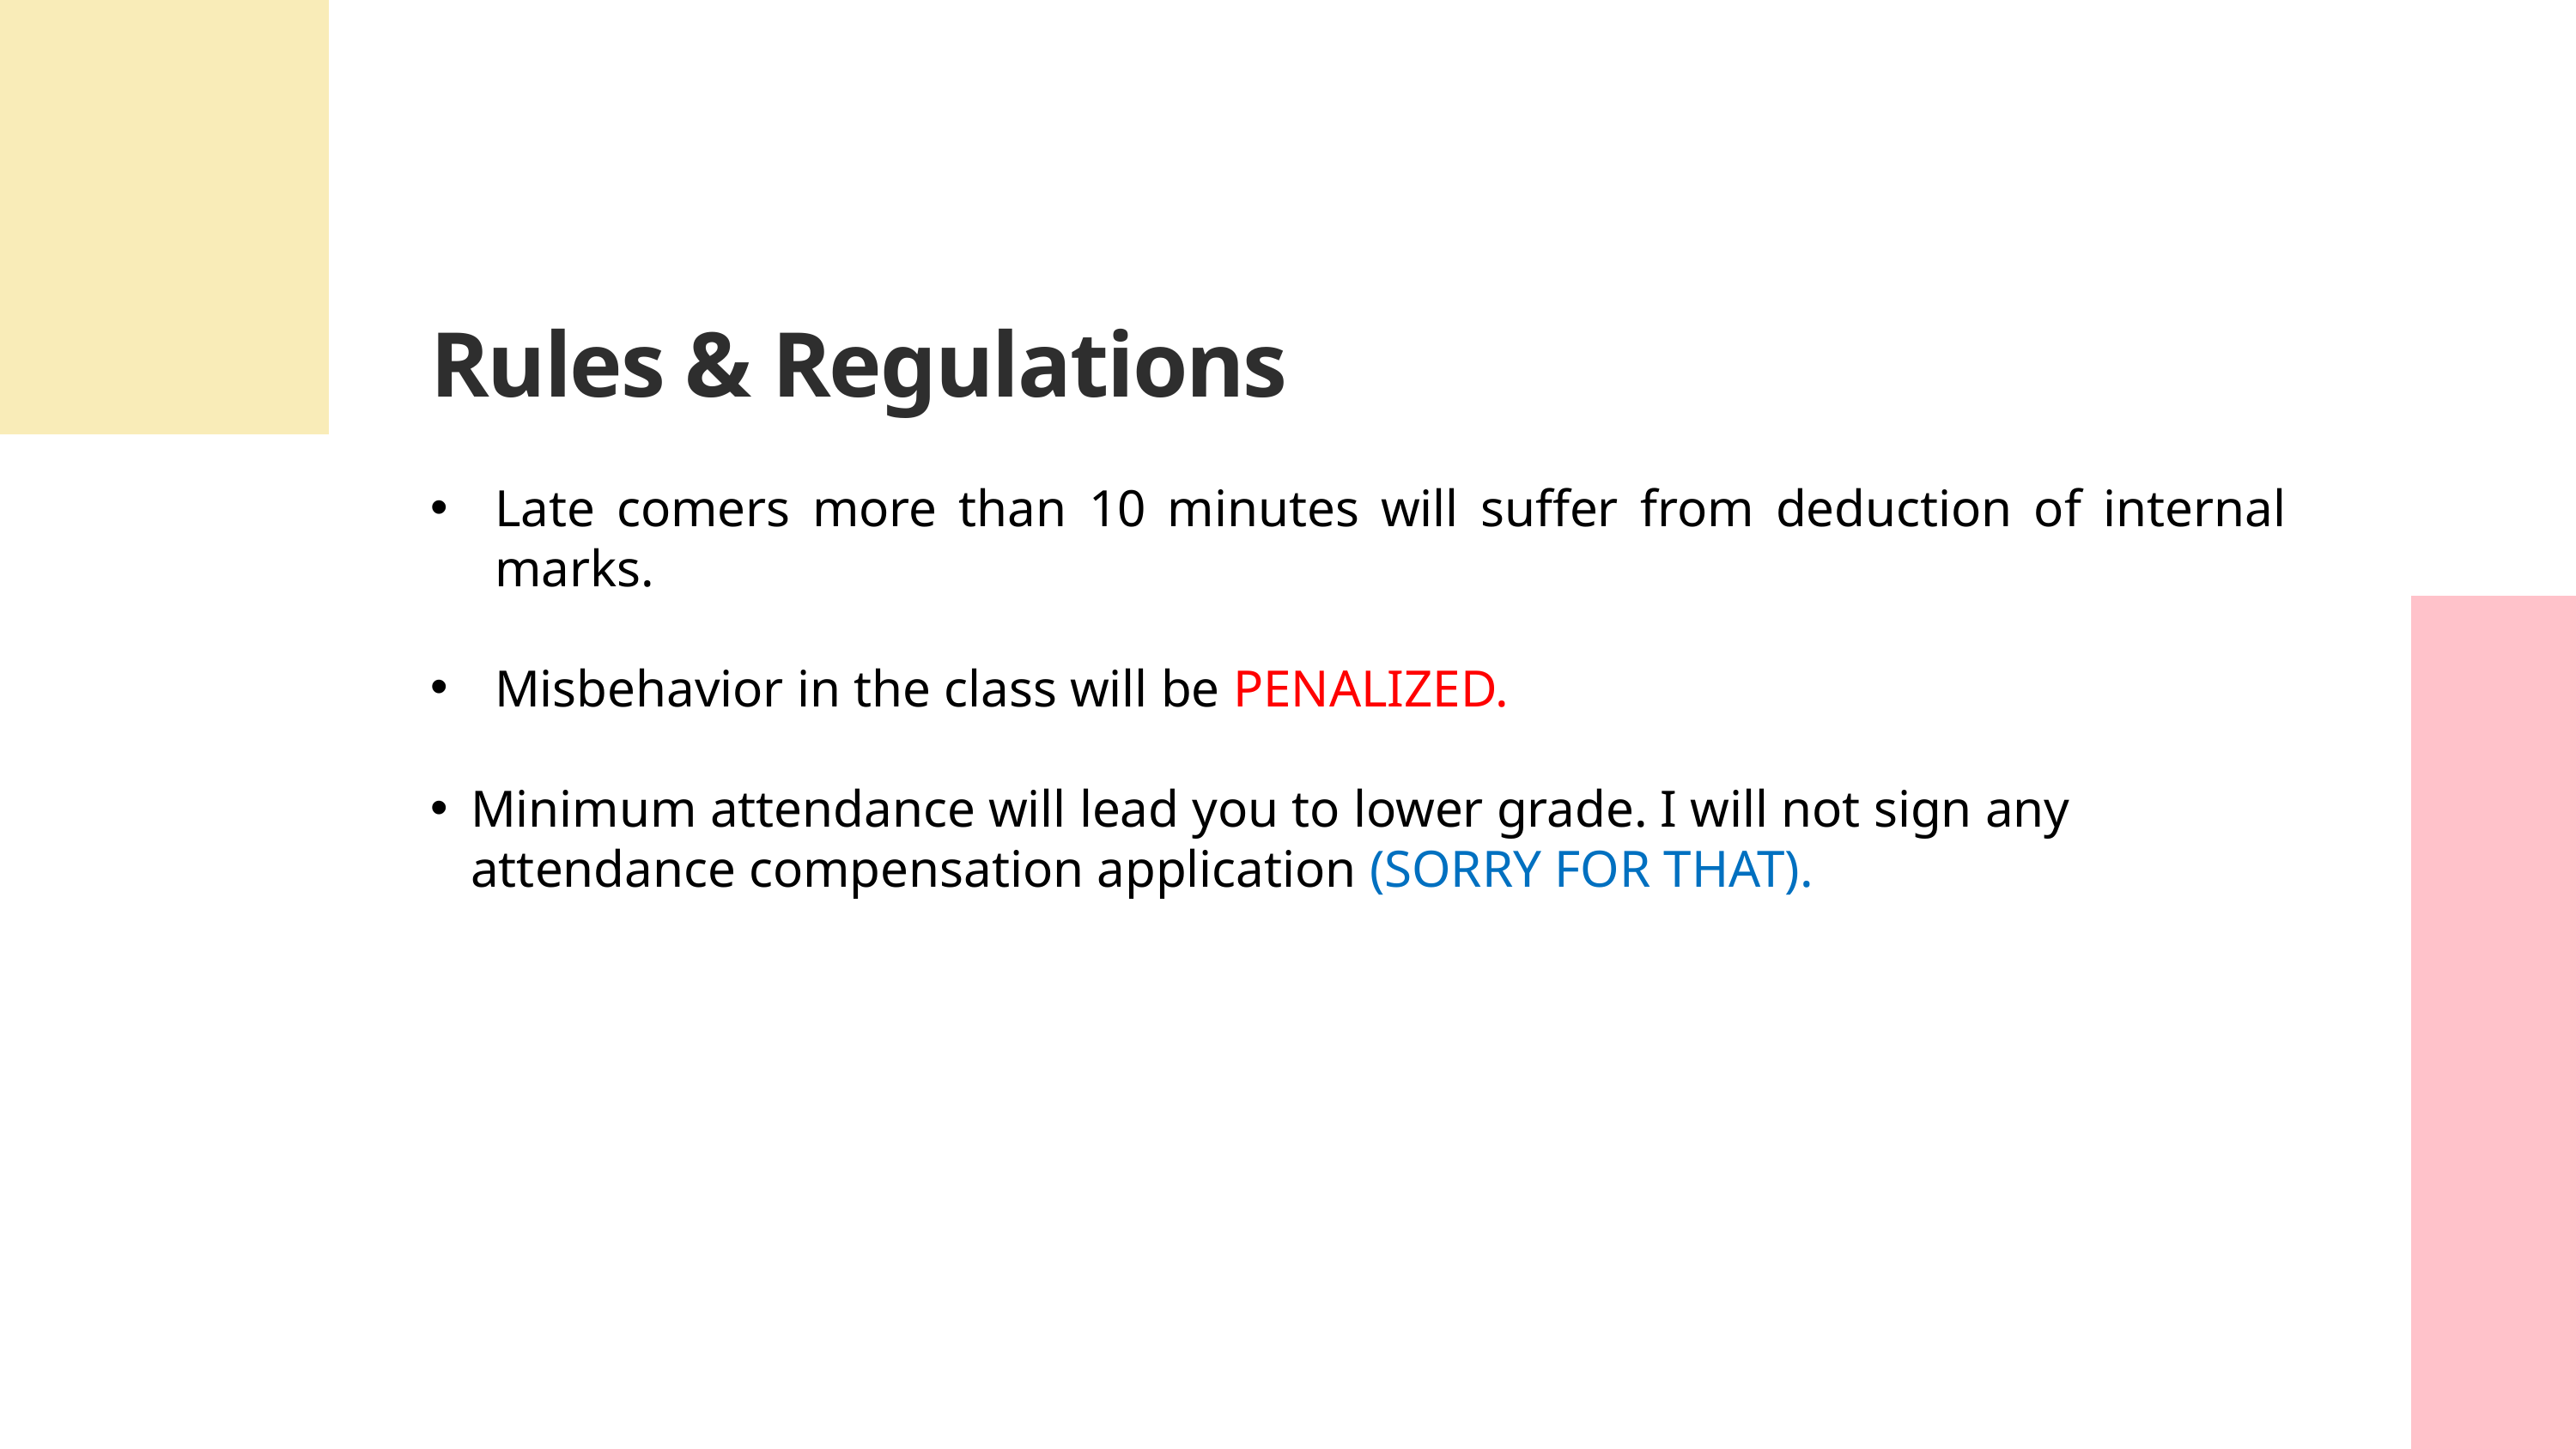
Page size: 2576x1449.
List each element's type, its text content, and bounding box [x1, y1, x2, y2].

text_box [0, 0, 330, 435]
text_box Rules & Regulations [430, 289, 1352, 415]
text_box Late comers more than 10 minutes will suffer from deduction of internal marks. Misbehavior in the class will be PENALIZED. Minimum attendance will lead you to lower grade. I will not sign any attendance compensation application (SORRY FOR THAT). [430, 476, 2287, 1137]
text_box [2410, 595, 2576, 1449]
